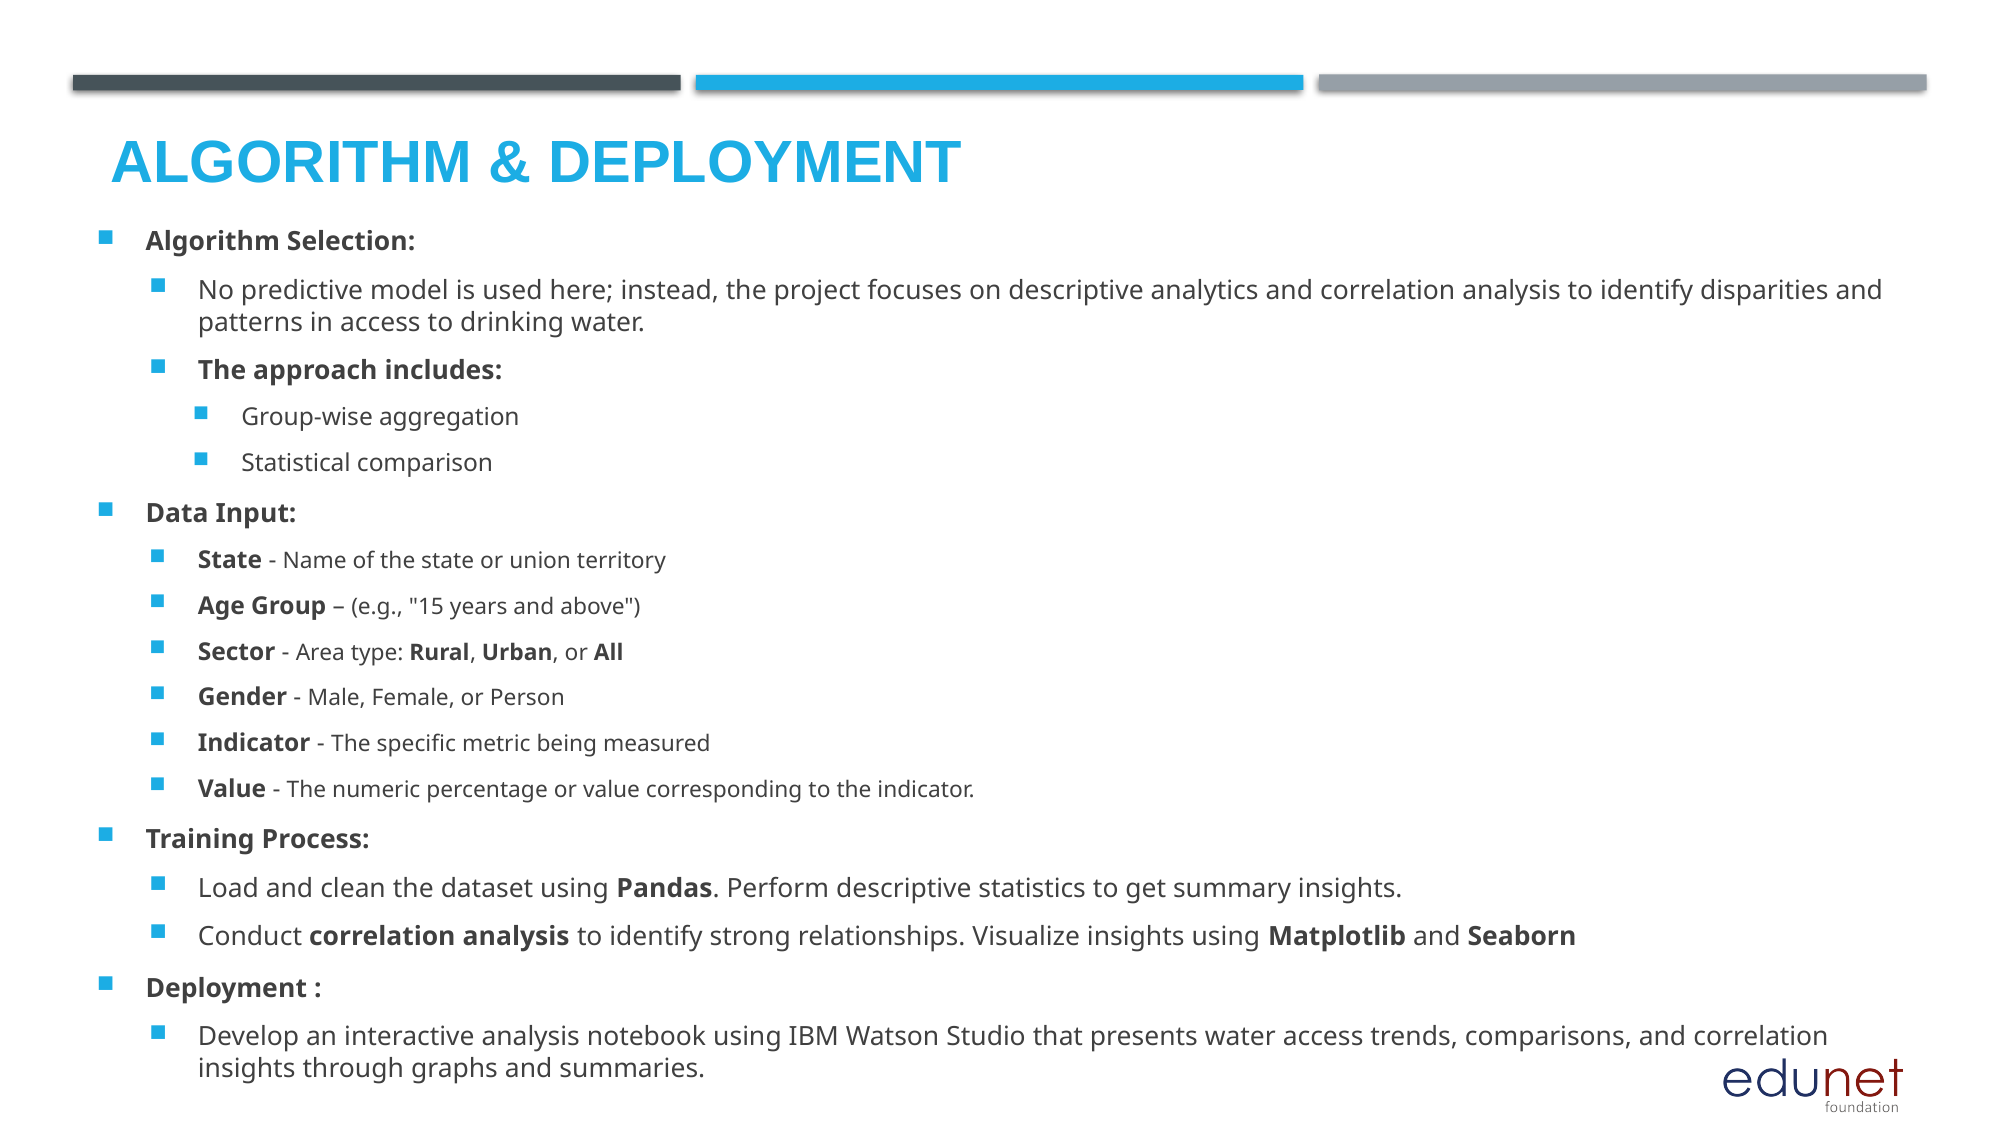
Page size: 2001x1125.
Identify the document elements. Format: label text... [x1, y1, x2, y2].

picture [1719, 1099, 1905, 1116]
title Algorithm & Deployment [95, 115, 1905, 203]
list Algorithm Selection: No predictive model is used here; instead, the project focuses on descriptive analytics and correlation analysis to identify disparities and patterns in access to drinking water. The approach includes: Group-wise aggregation Statistical comparison Data Input: State - Name of the state or union territory Age Group – (e.g., "15 years and above") Sector - Area type: Rural, Urban, or All Gender - Male, Female, or Person Indicator - The specific metric being measured Value - The numeric percentage or value corresponding to the indicator. Training Process: Load and clean the dataset using Pandas. Perform descriptive statistics to get summary insights. Conduct correlation analysis to identify strong relationships. Visualize insights using Matplotlib and Seaborn Deployment : Develop an interactive analysis notebook using IBM Watson Studio that presents water access trends, comparisons, and correlation insights through graphs and summaries. [81, 213, 1905, 1099]
